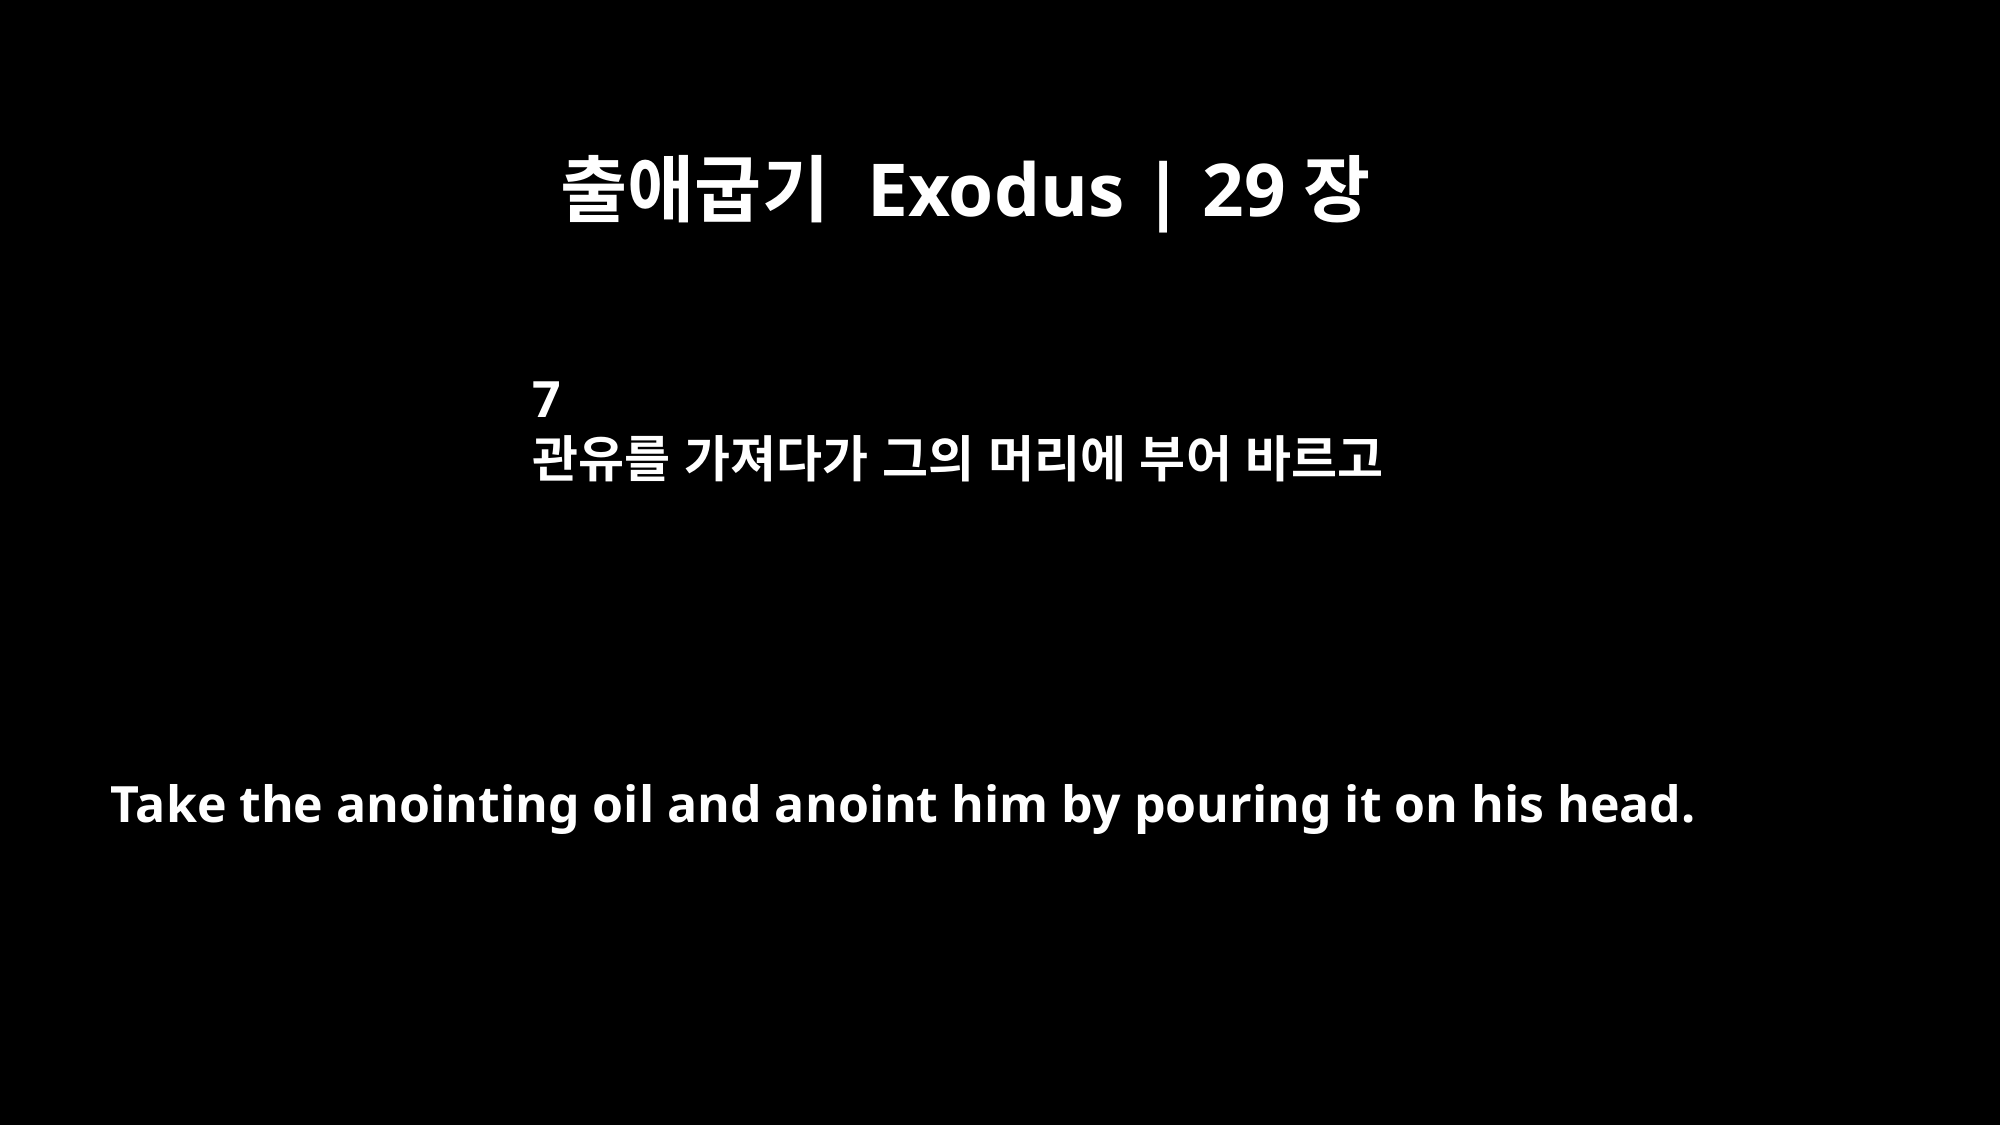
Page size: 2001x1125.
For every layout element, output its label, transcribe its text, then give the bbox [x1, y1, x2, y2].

text_box 7 관유를 가져다가 그의 머리에 부어 바르고 [517, 359, 1400, 495]
text_box 출애굽기 Exodus | 29장 [545, 136, 1387, 239]
text_box Take the anointing oil and anoint him by pouring it on his head. [96, 764, 1712, 840]
